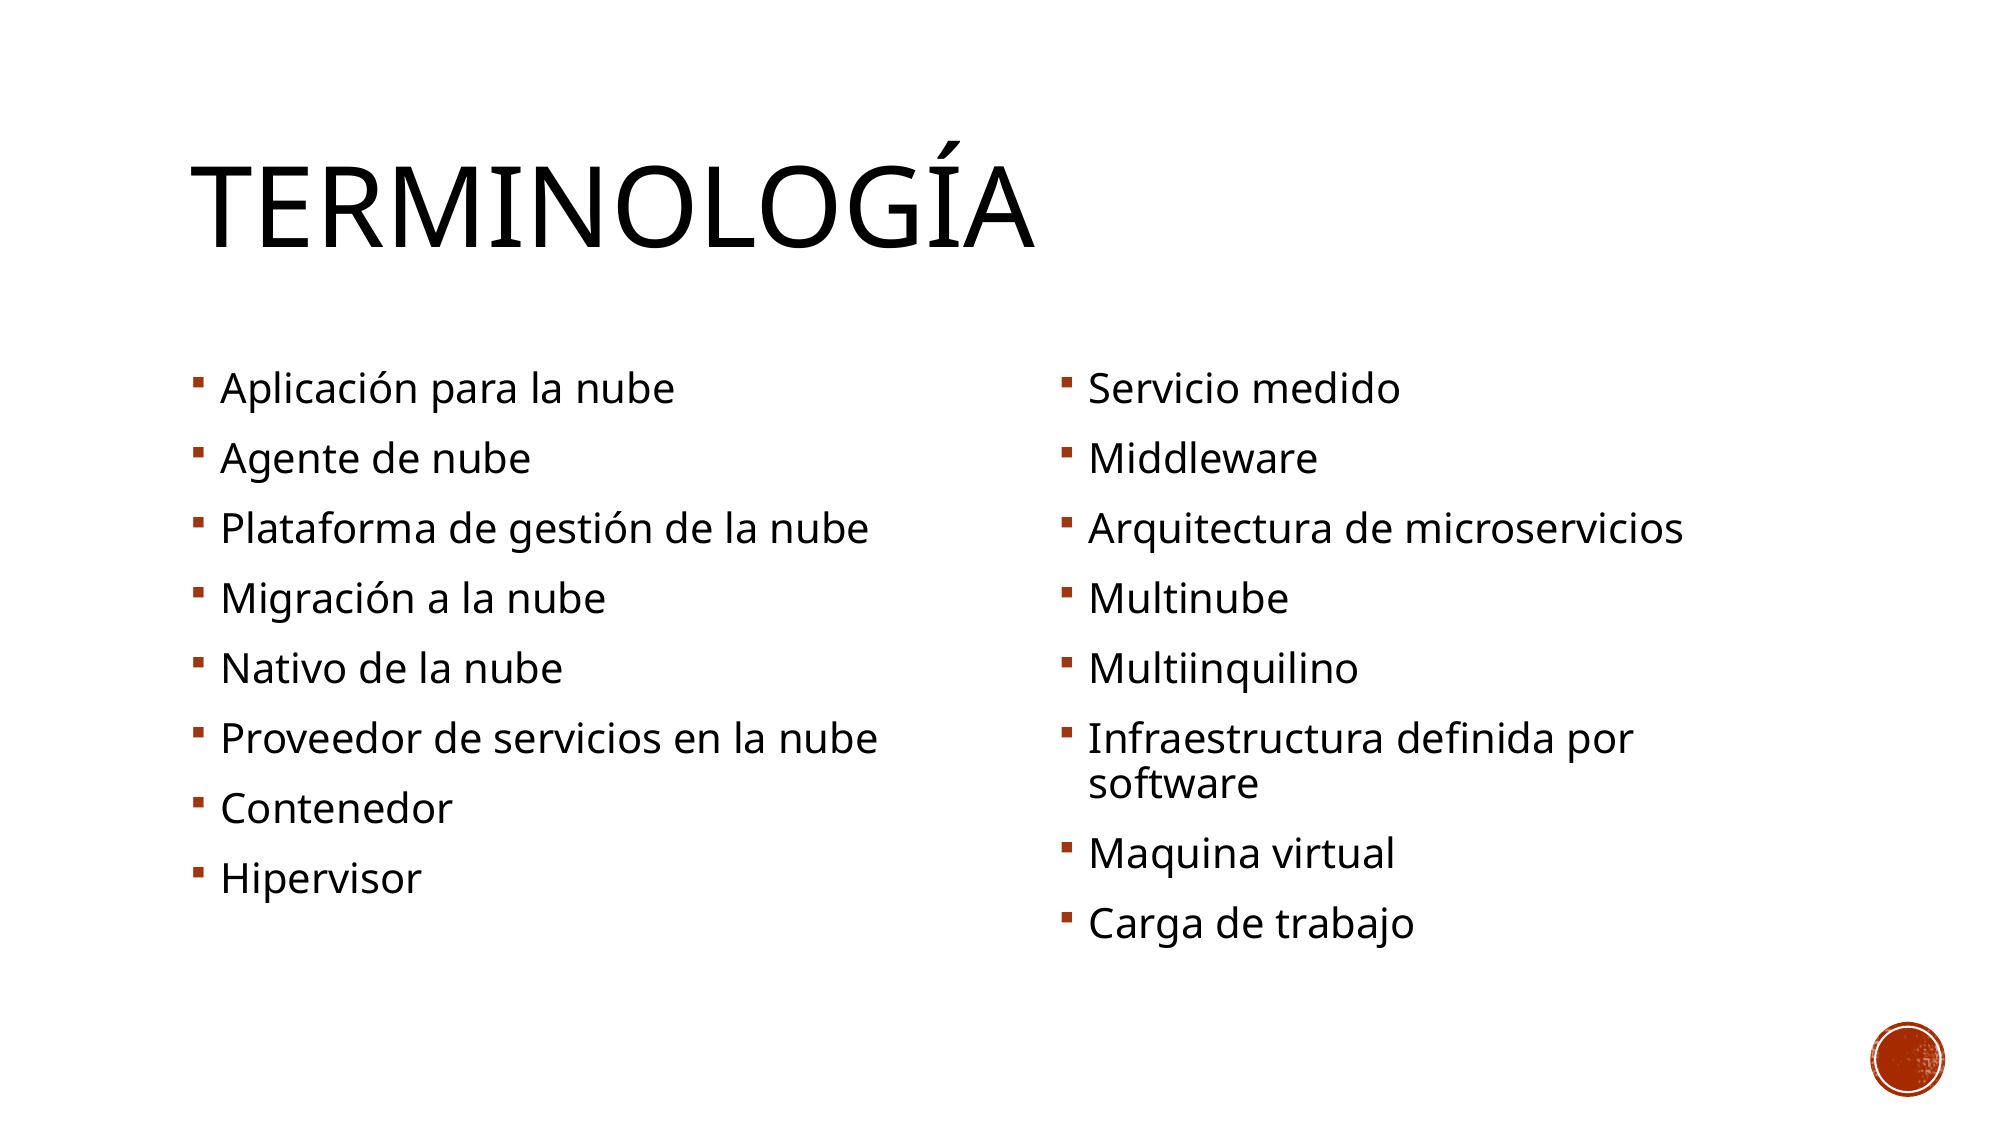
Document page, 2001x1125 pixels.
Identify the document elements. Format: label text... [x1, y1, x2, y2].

list Servicio medido Middleware Arquitectura de microservicios Multinube Multiinquilino Infraestructura definida por software Maquina virtual Carga de trabajo [1043, 360, 1824, 1013]
list Aplicación para la nube Agente de nube Plataforma de gestión de la nube Migración a la nube Nativo de la nube Proveedor de servicios en la nube Contenedor Hipervisor [175, 360, 956, 1013]
title terminología [175, 79, 1826, 344]
